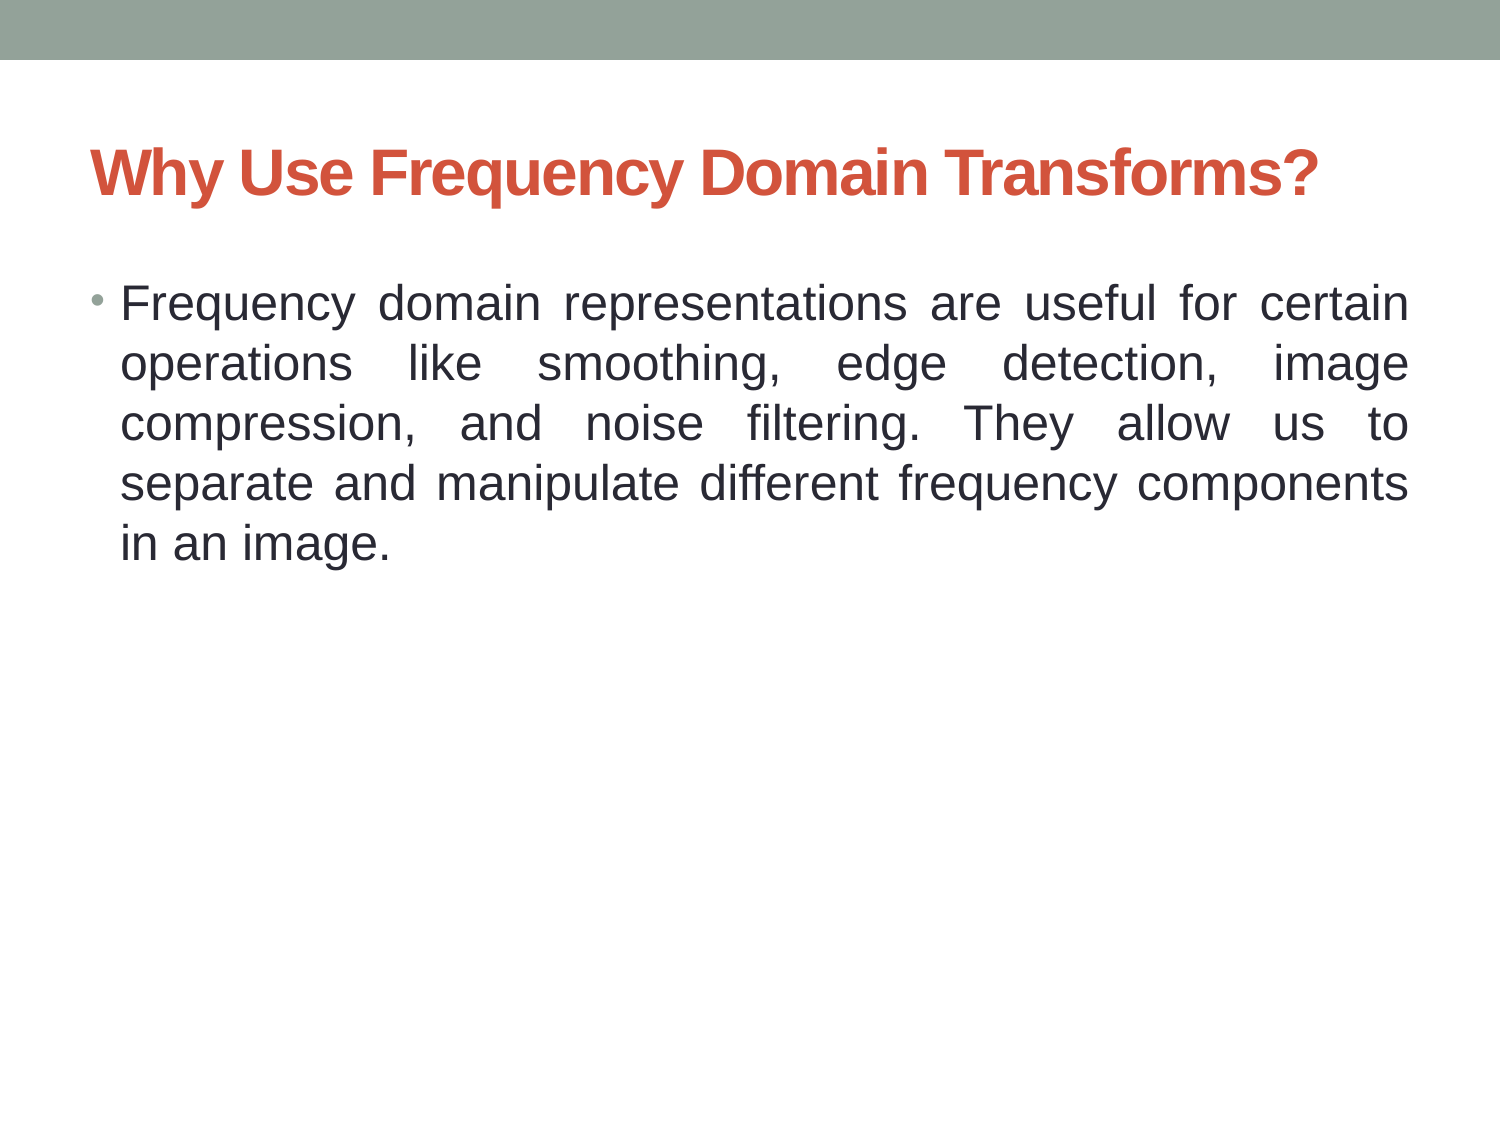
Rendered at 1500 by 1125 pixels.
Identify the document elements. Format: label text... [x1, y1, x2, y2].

title Why Use Frequency Domain Transforms? [75, 87, 1425, 250]
list Frequency domain representations are useful for certain operations like smoothing, edge detection, image compression, and noise filtering. They allow us to separate and manipulate different frequency components in an image. [75, 262, 1425, 1063]
